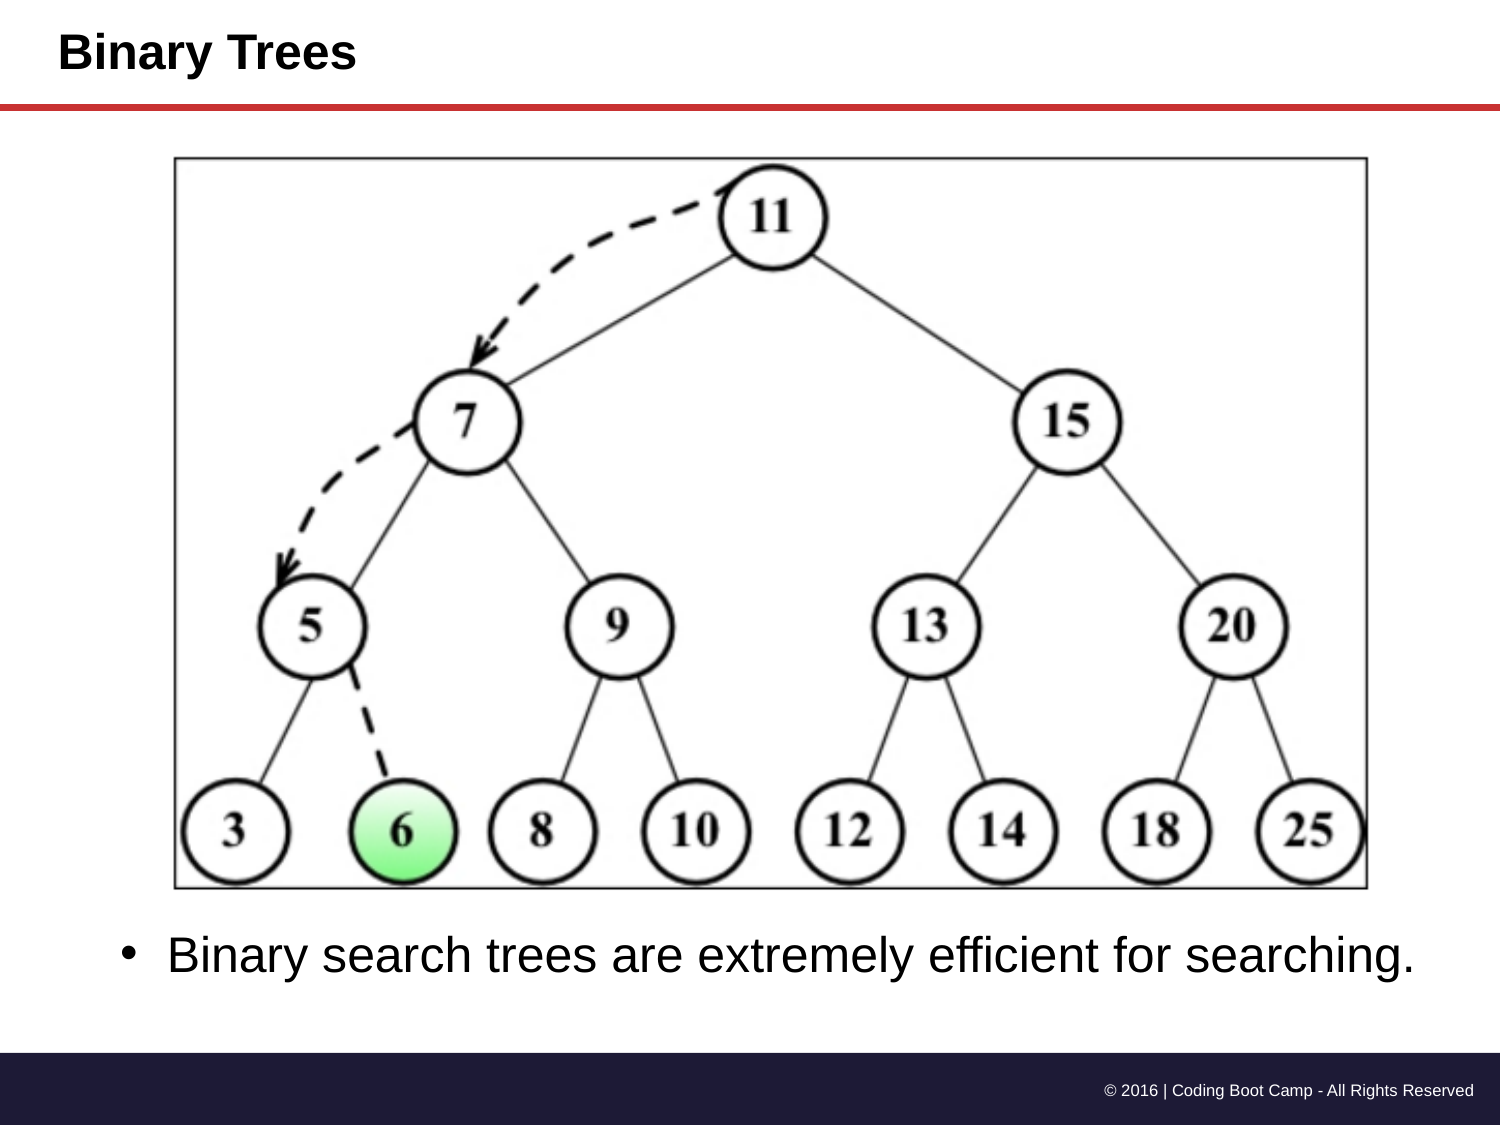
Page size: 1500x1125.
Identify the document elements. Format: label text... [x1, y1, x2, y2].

title Binary Trees [49, 0, 1426, 108]
text_box Binary search trees are extremely efficient for searching. [112, 914, 1500, 990]
picture [162, 137, 1383, 920]
